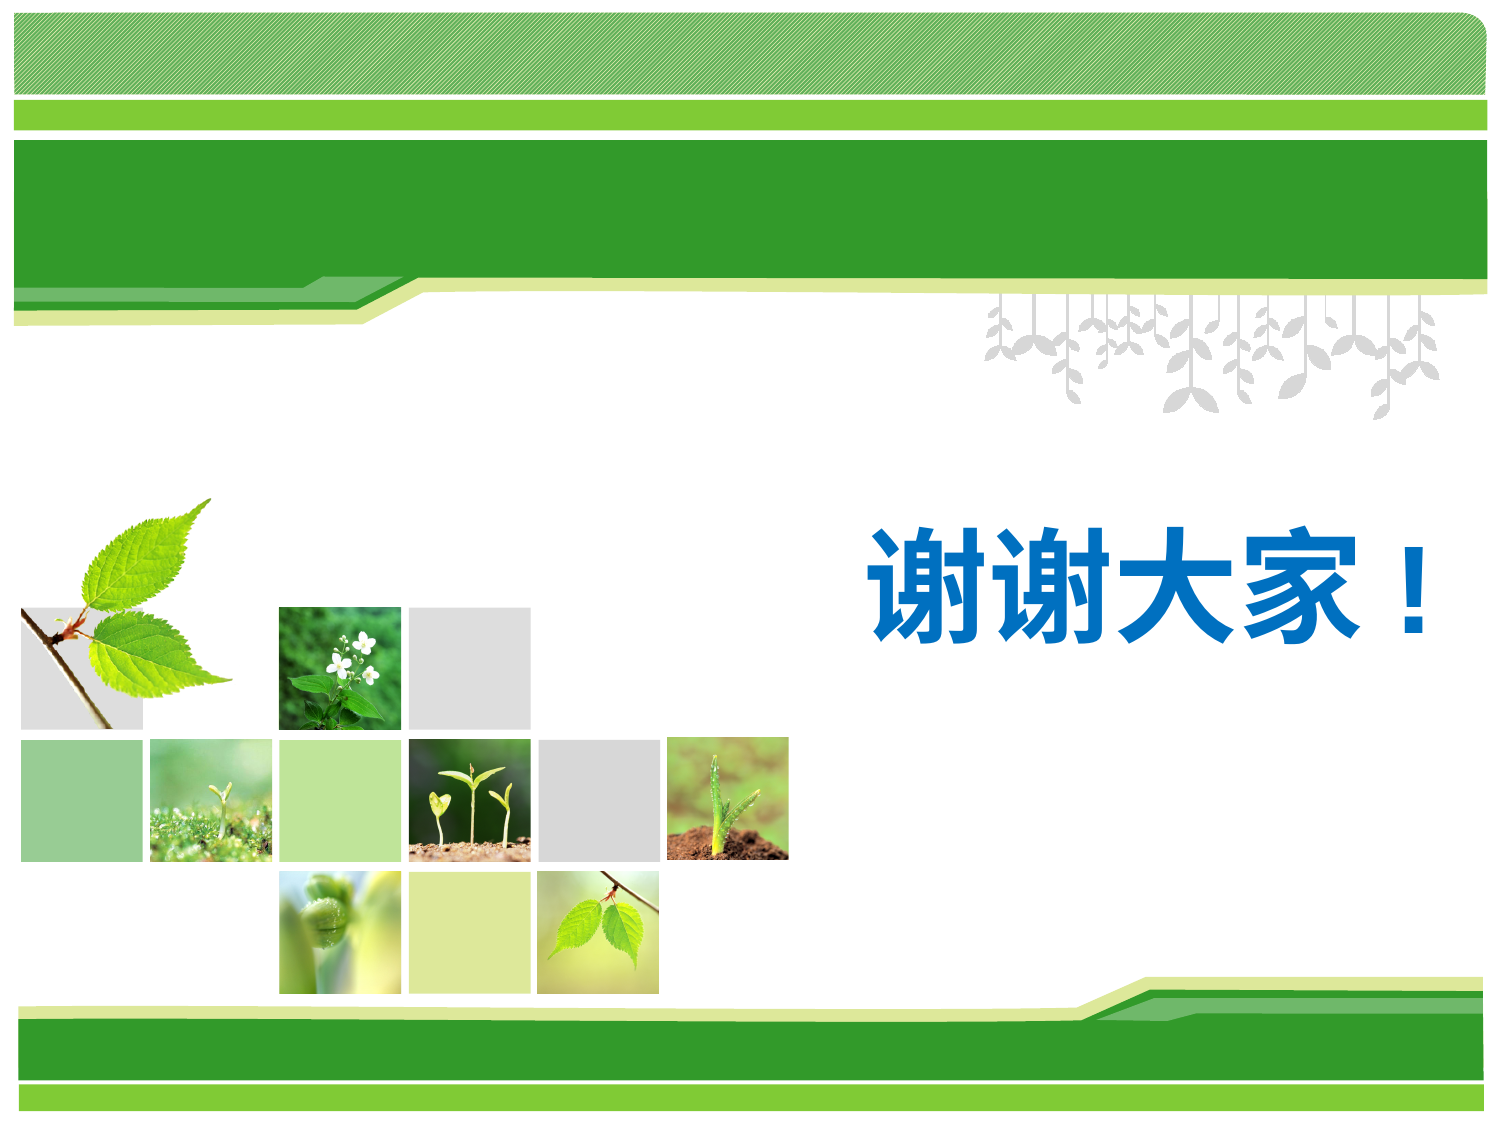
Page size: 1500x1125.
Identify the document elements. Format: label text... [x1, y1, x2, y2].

picture [150, 739, 273, 862]
title 谢谢大家! [462, 462, 1450, 704]
picture [279, 607, 402, 730]
picture [279, 871, 402, 994]
picture [408, 739, 531, 862]
picture [537, 871, 659, 994]
picture [21, 477, 243, 729]
picture [667, 737, 789, 860]
